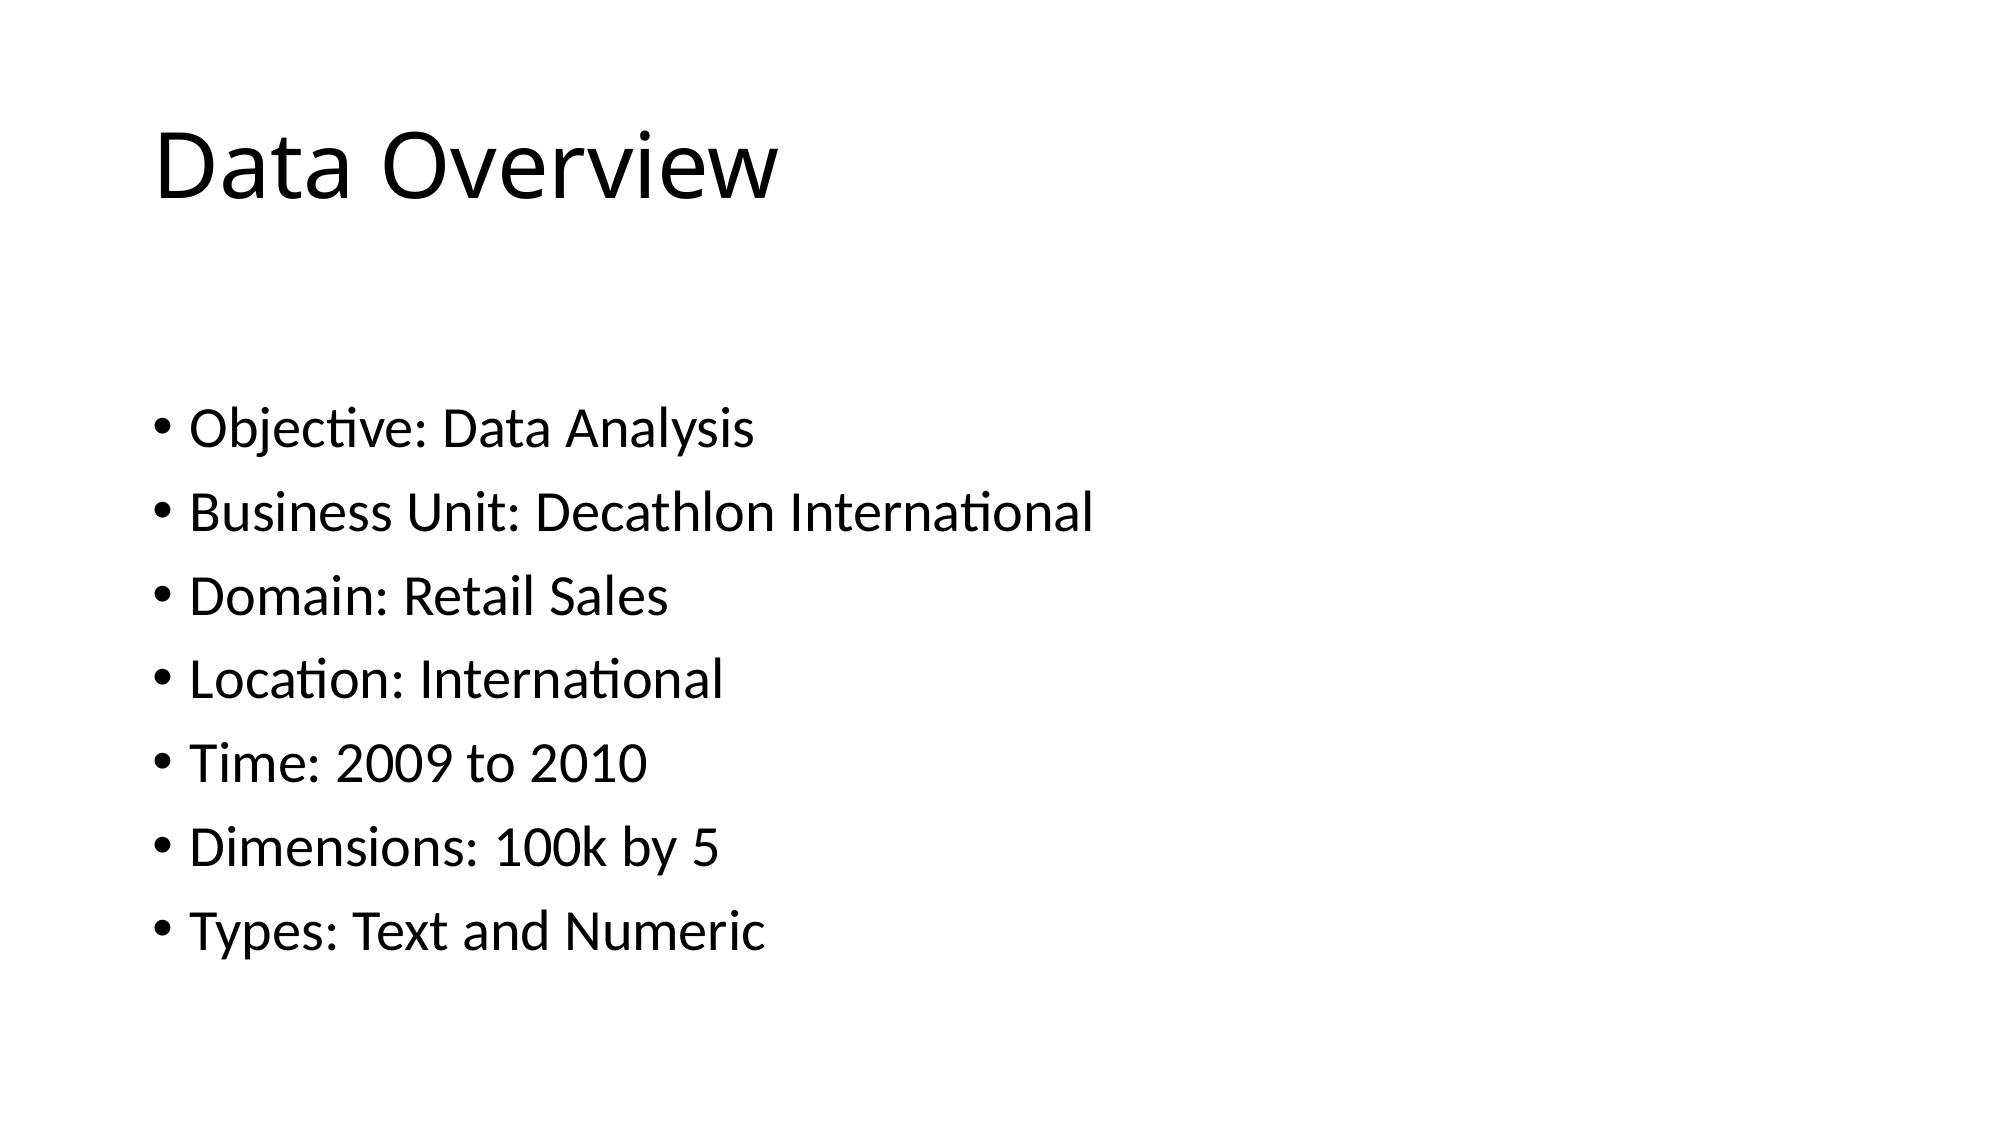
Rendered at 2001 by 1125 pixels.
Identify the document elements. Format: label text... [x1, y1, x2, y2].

title Data Overview [137, 59, 1863, 278]
list Objective: Data Analysis Business Unit: Decathlon International Domain: Retail Sales Location: International Time: 2009 to 2010 Dimensions: 100k by 5 Types: Text and Numeric [137, 299, 1863, 1014]
